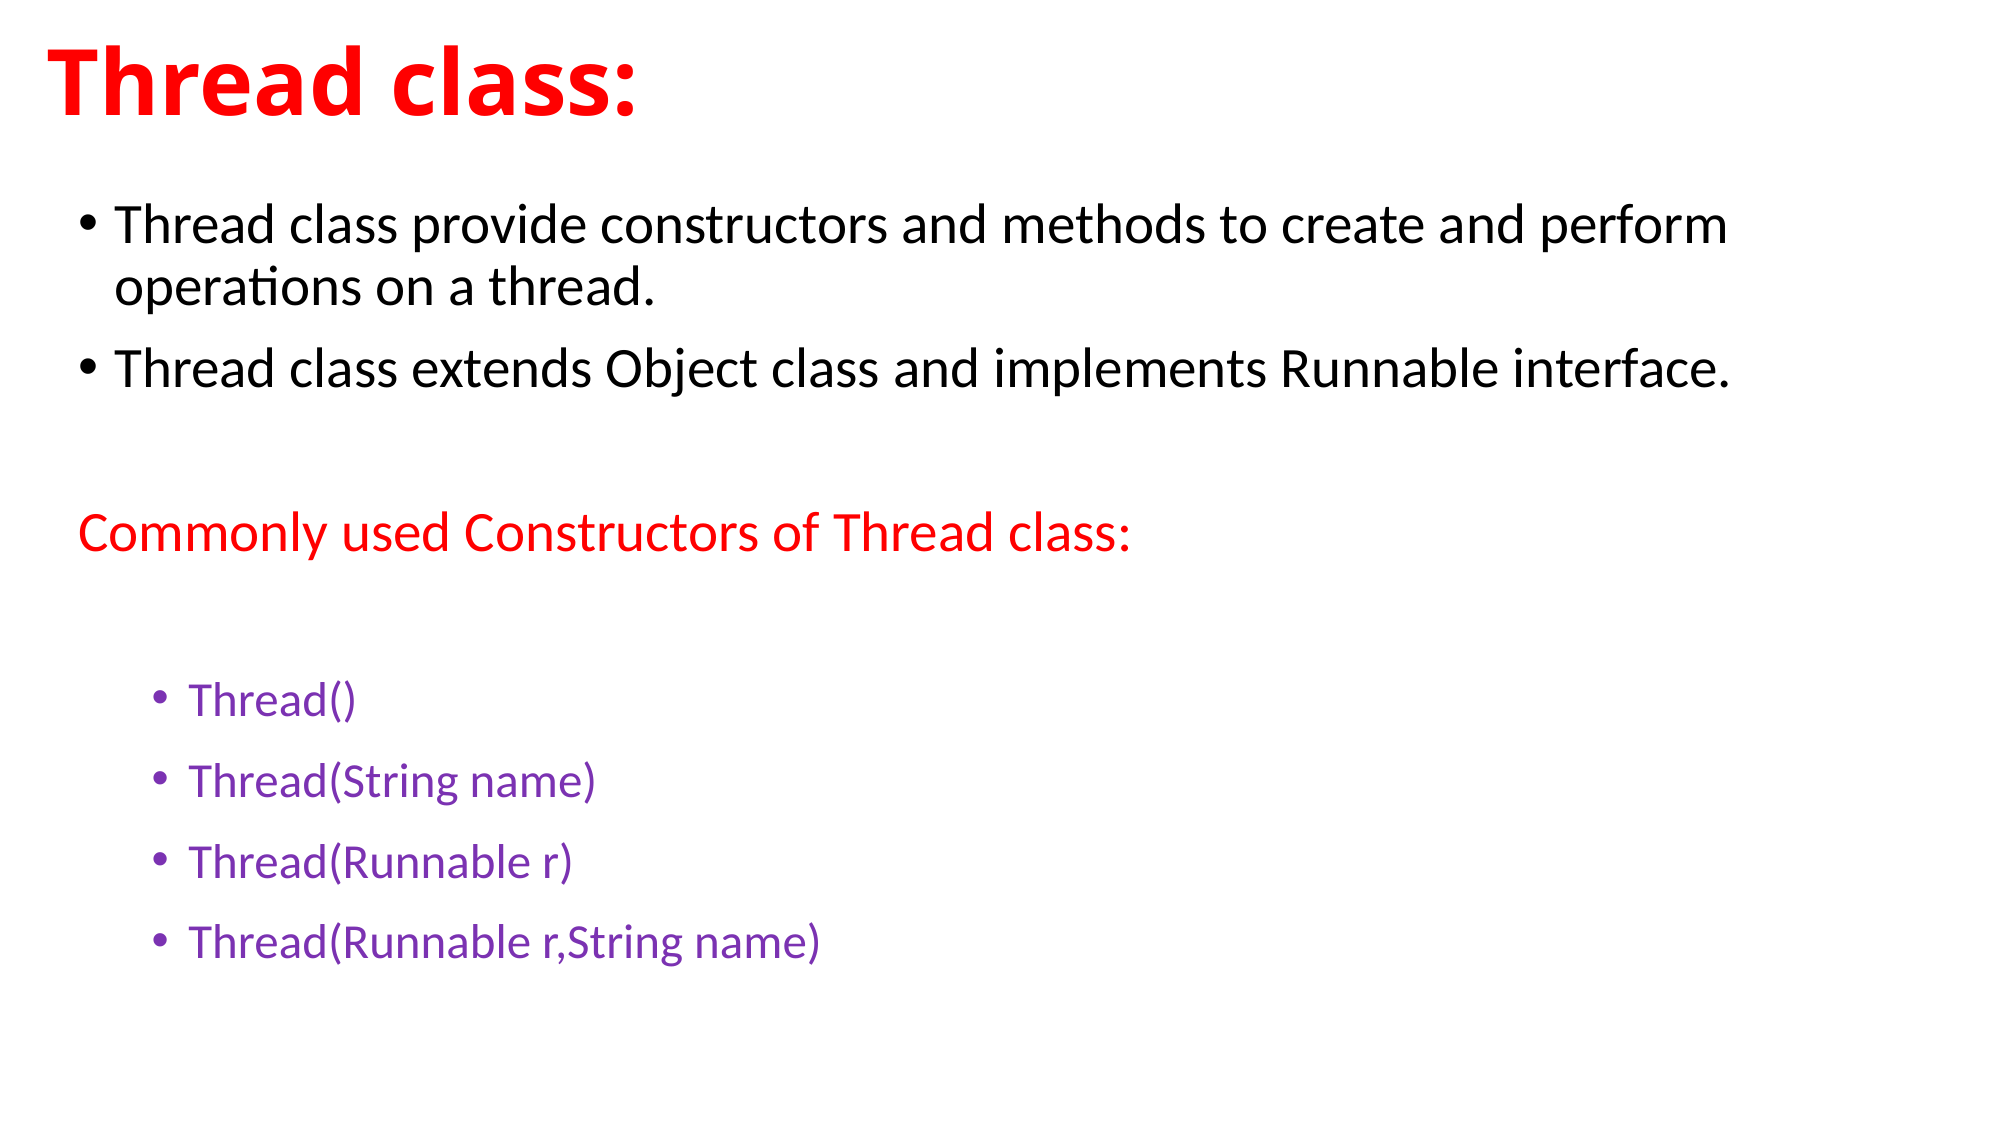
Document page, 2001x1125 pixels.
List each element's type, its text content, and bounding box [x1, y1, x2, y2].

title Thread class: [31, 23, 1757, 148]
list Thread class provide constructors and methods to create and perform operations on a thread. Thread class extends Object class and implements Runnable interface. Commonly used Constructors of Thread class: Thread() Thread(String name) Thread(Runnable r) Thread(Runnable r,String name) [63, 187, 1863, 979]
